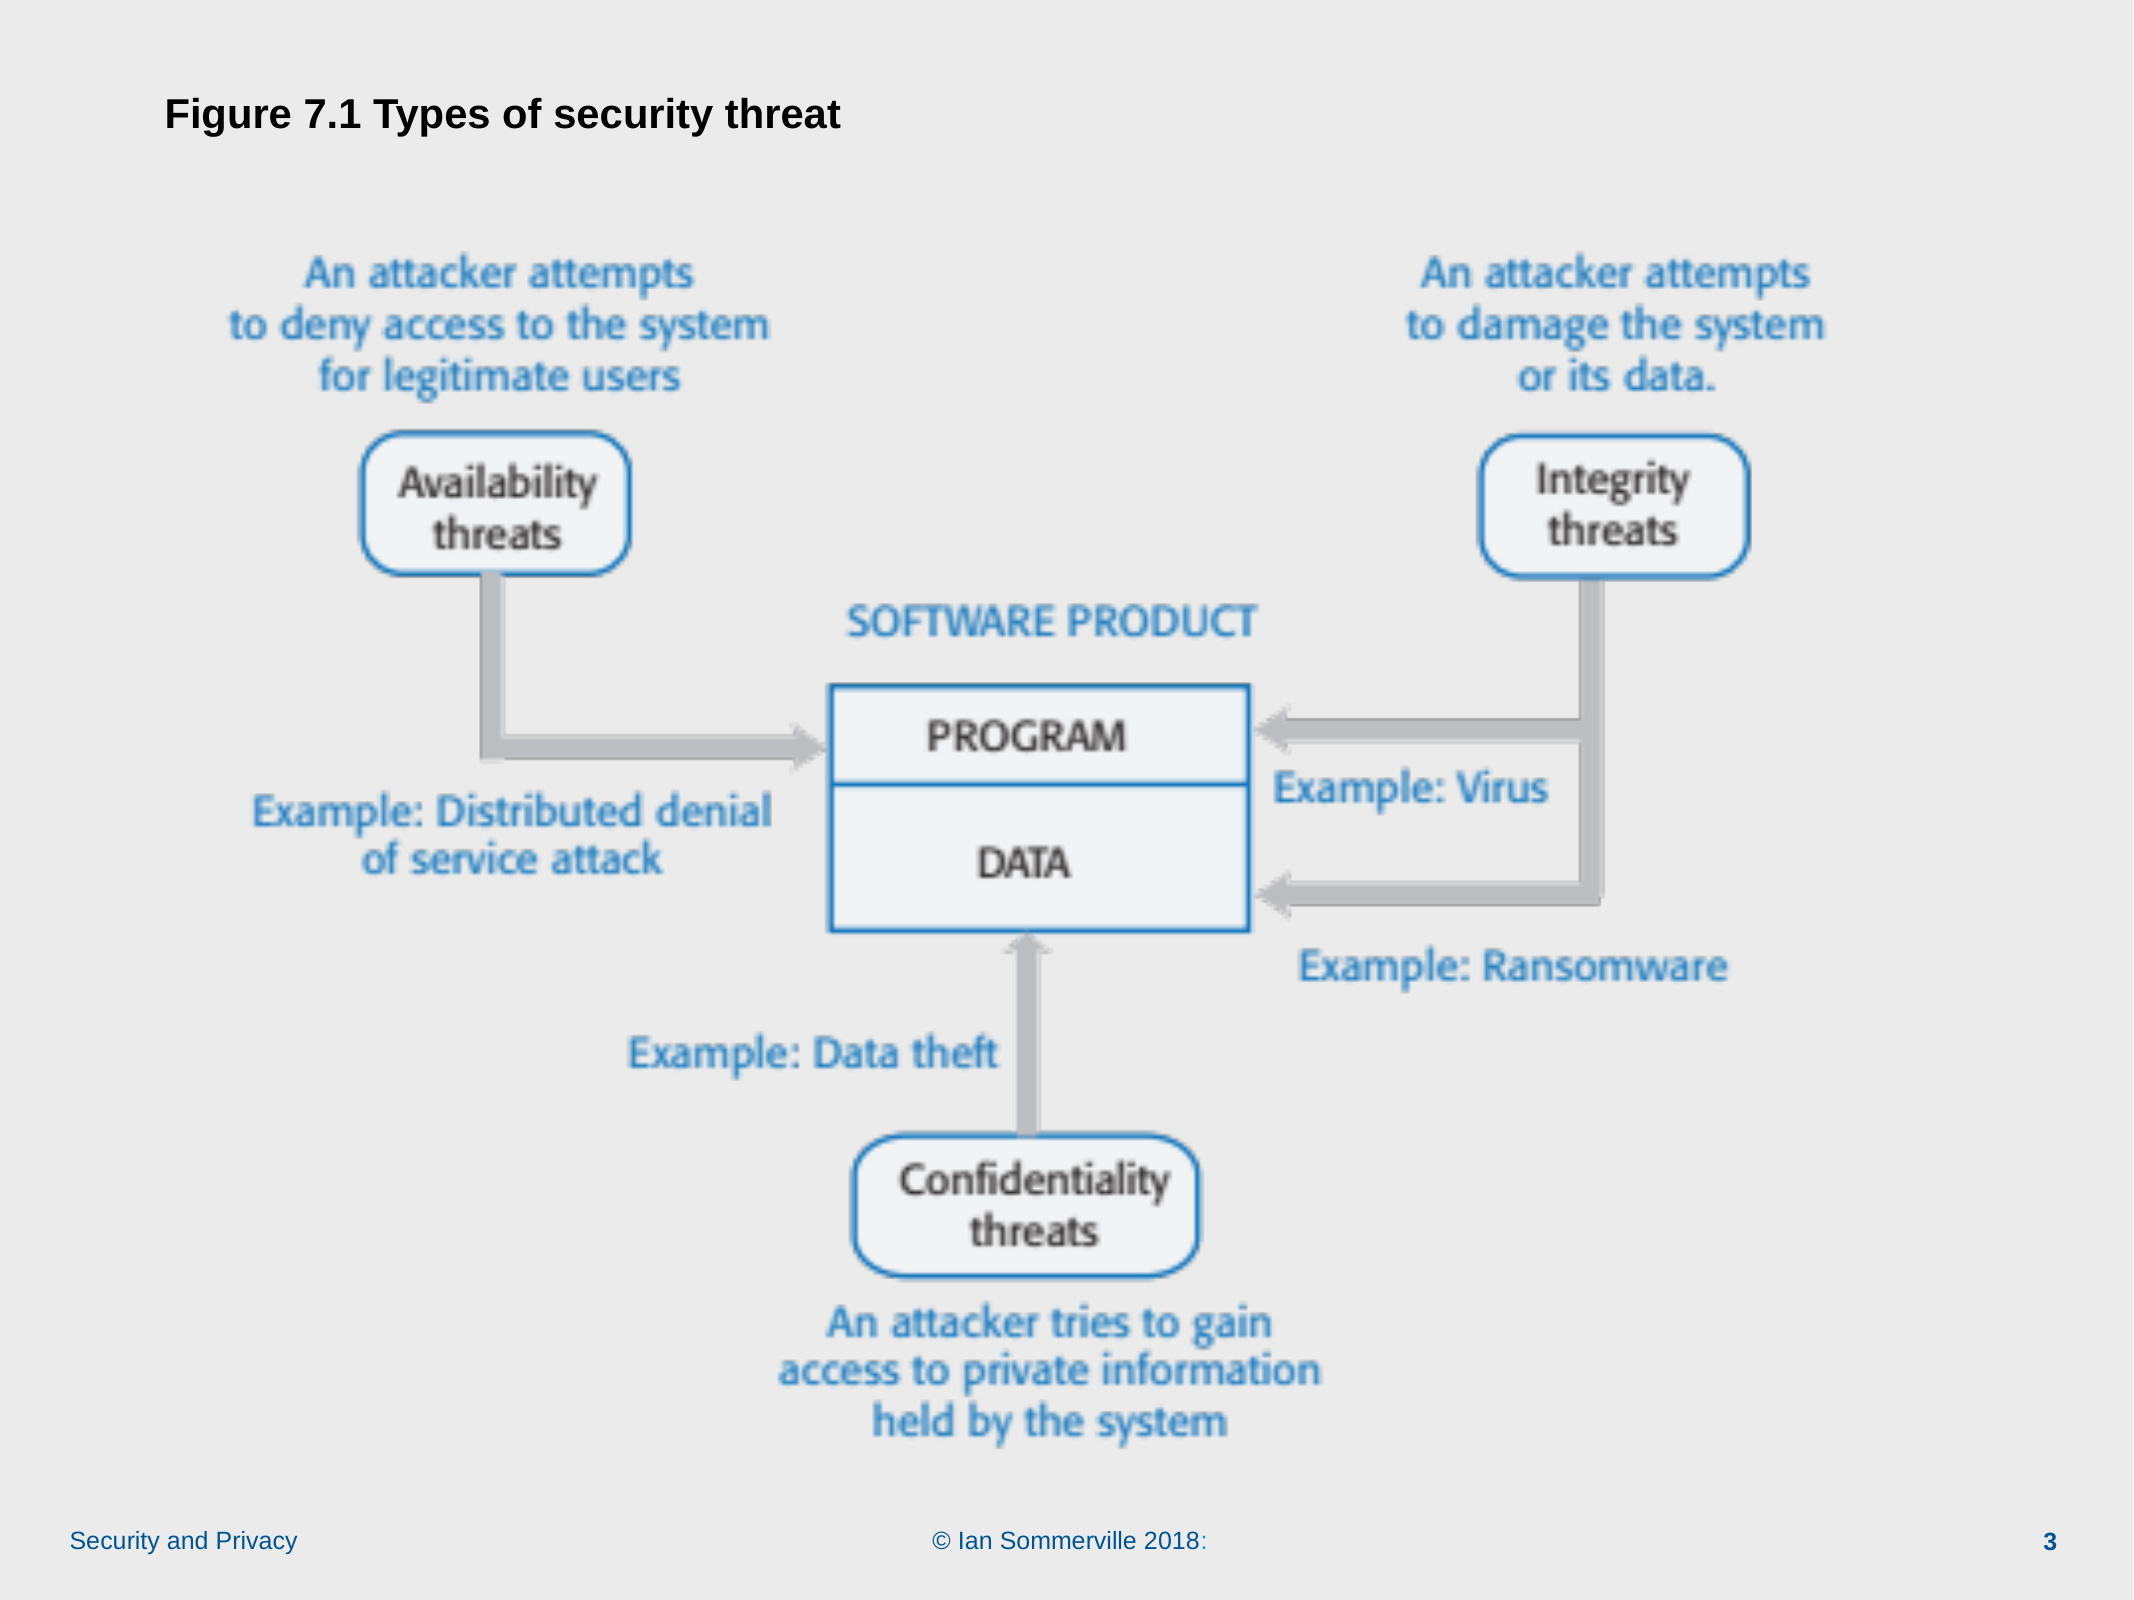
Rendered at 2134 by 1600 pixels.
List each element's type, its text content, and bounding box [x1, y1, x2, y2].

slide_number 3 [2032, 1516, 2067, 1563]
picture [165, 194, 1969, 1563]
title Figure 7.1 Types of security threat [155, 55, 1978, 169]
